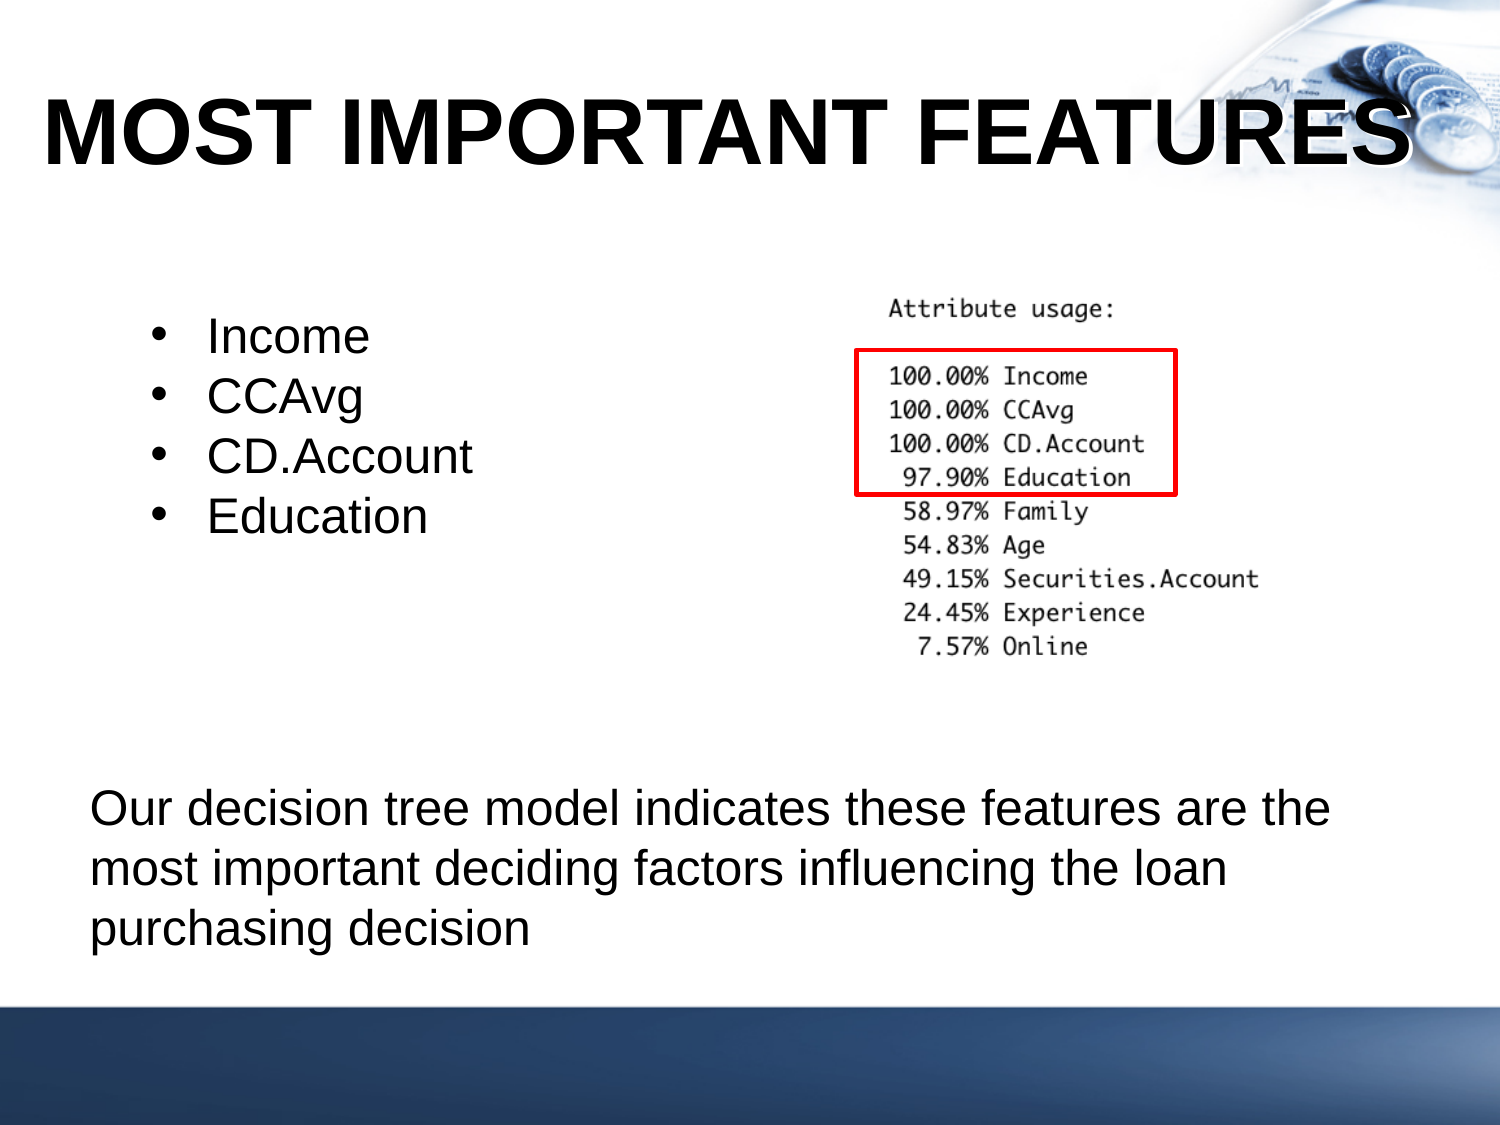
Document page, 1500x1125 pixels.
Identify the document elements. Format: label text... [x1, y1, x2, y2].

title MOST IMPORTANT FEATURES [27, 84, 1500, 169]
text_box Income CCAvg CD.Account Education [0, 295, 685, 671]
picture [0, 0, 1500, 1125]
text_box Our decision tree model indicates these features are the most important deciding factors influencing the loan purchasing decision [74, 767, 1369, 1023]
